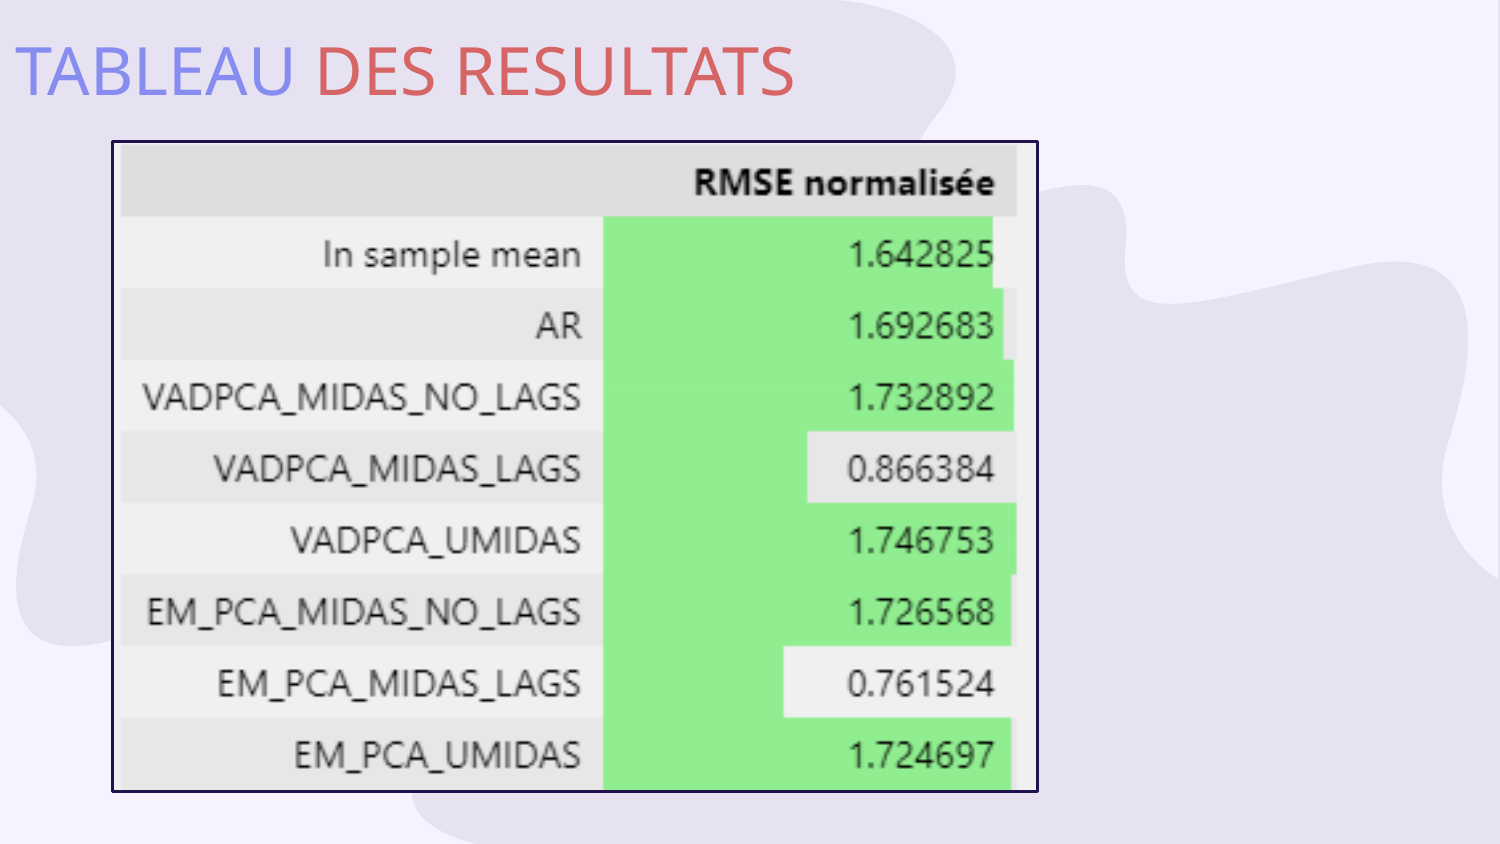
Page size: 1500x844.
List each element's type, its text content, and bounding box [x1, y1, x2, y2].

title TABLEAU DES RESULTATS [0, 0, 1164, 124]
picture [113, 142, 1037, 790]
